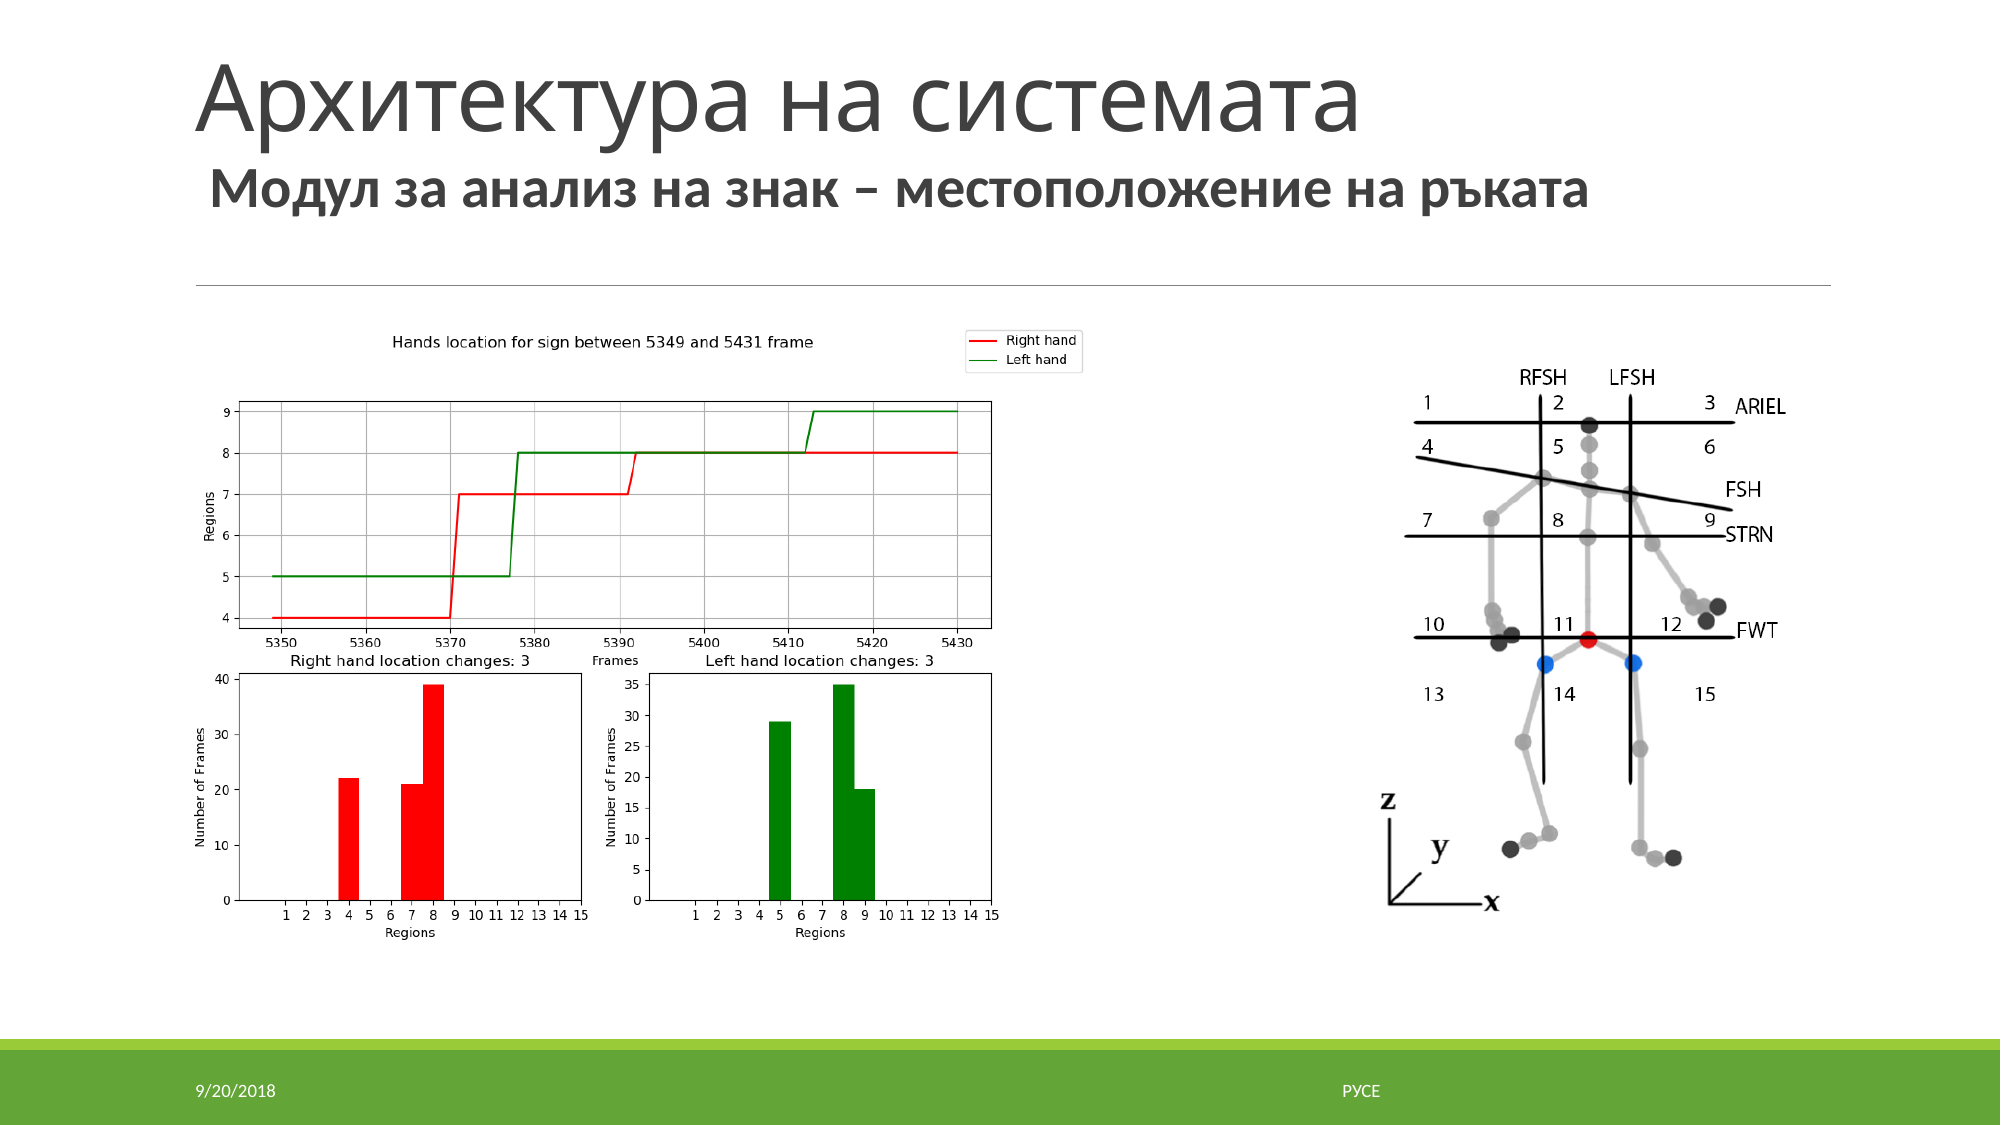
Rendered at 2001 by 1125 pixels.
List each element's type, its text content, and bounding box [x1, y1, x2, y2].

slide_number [180, 1059, 586, 1120]
footer Русе [604, 1059, 1396, 1120]
picture [179, 323, 1088, 946]
picture [1346, 316, 1831, 946]
title Архитектура на системата [180, 47, 1830, 158]
text_box Модул за анализ на знак – местоположение на ръката [179, 149, 1743, 222]
